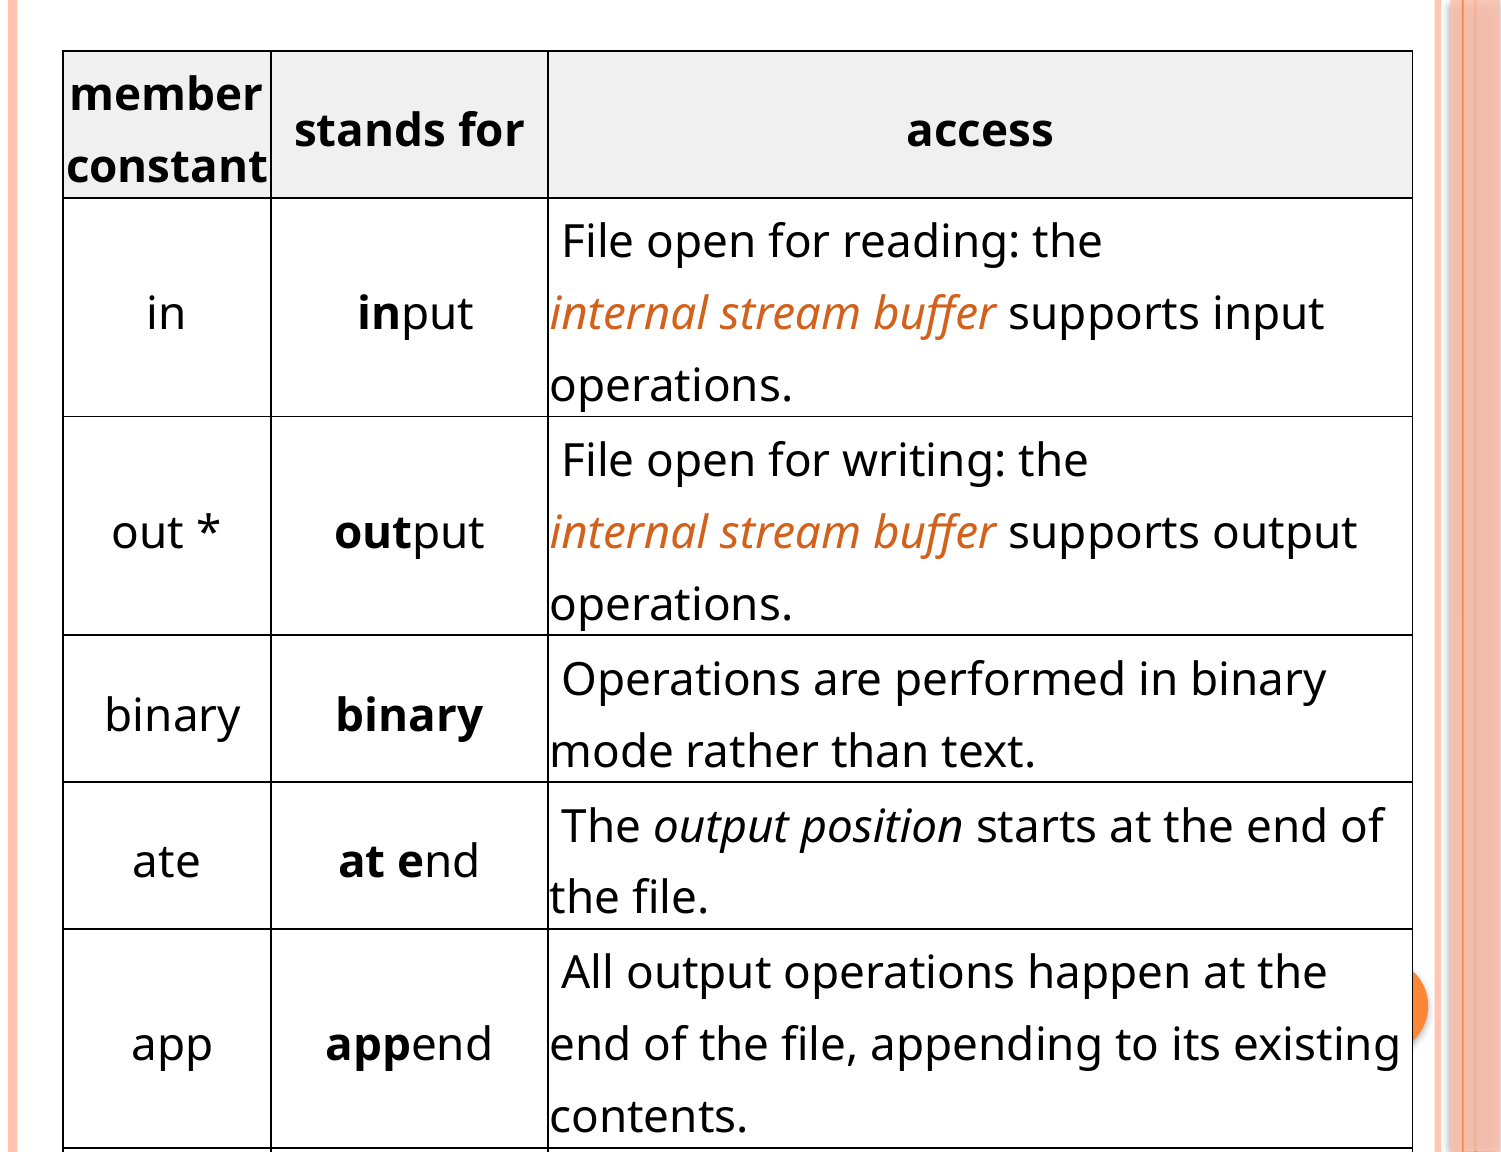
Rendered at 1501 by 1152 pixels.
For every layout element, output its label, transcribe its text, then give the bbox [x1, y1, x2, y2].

table_cell input [272, 199, 547, 416]
table_cell File open for writing: the internal stream buffer supports output operations. [549, 417, 1412, 634]
table_cell File open for reading: the internal stream buffer supports input operations. [549, 199, 1412, 416]
table_cell out * [64, 417, 270, 634]
table_cell All output operations happen at the end of the file, appending to its existing contents. [549, 930, 1412, 1147]
table_header member constant [64, 52, 270, 197]
table_header access [549, 52, 1412, 197]
table_cell app [64, 930, 270, 1147]
table_cell Operations are performed in binary mode rather than text. [549, 636, 1412, 781]
table_cell ate [64, 783, 270, 928]
table_cell at end [272, 783, 547, 928]
table_cell output [272, 417, 547, 634]
table_cell The output position starts at the end of the file. [549, 783, 1412, 928]
table_cell in [64, 199, 270, 416]
table_cell append [272, 930, 547, 1147]
table_header stands for [272, 52, 547, 197]
table_cell binary [272, 636, 547, 781]
table_cell binary [64, 636, 270, 781]
